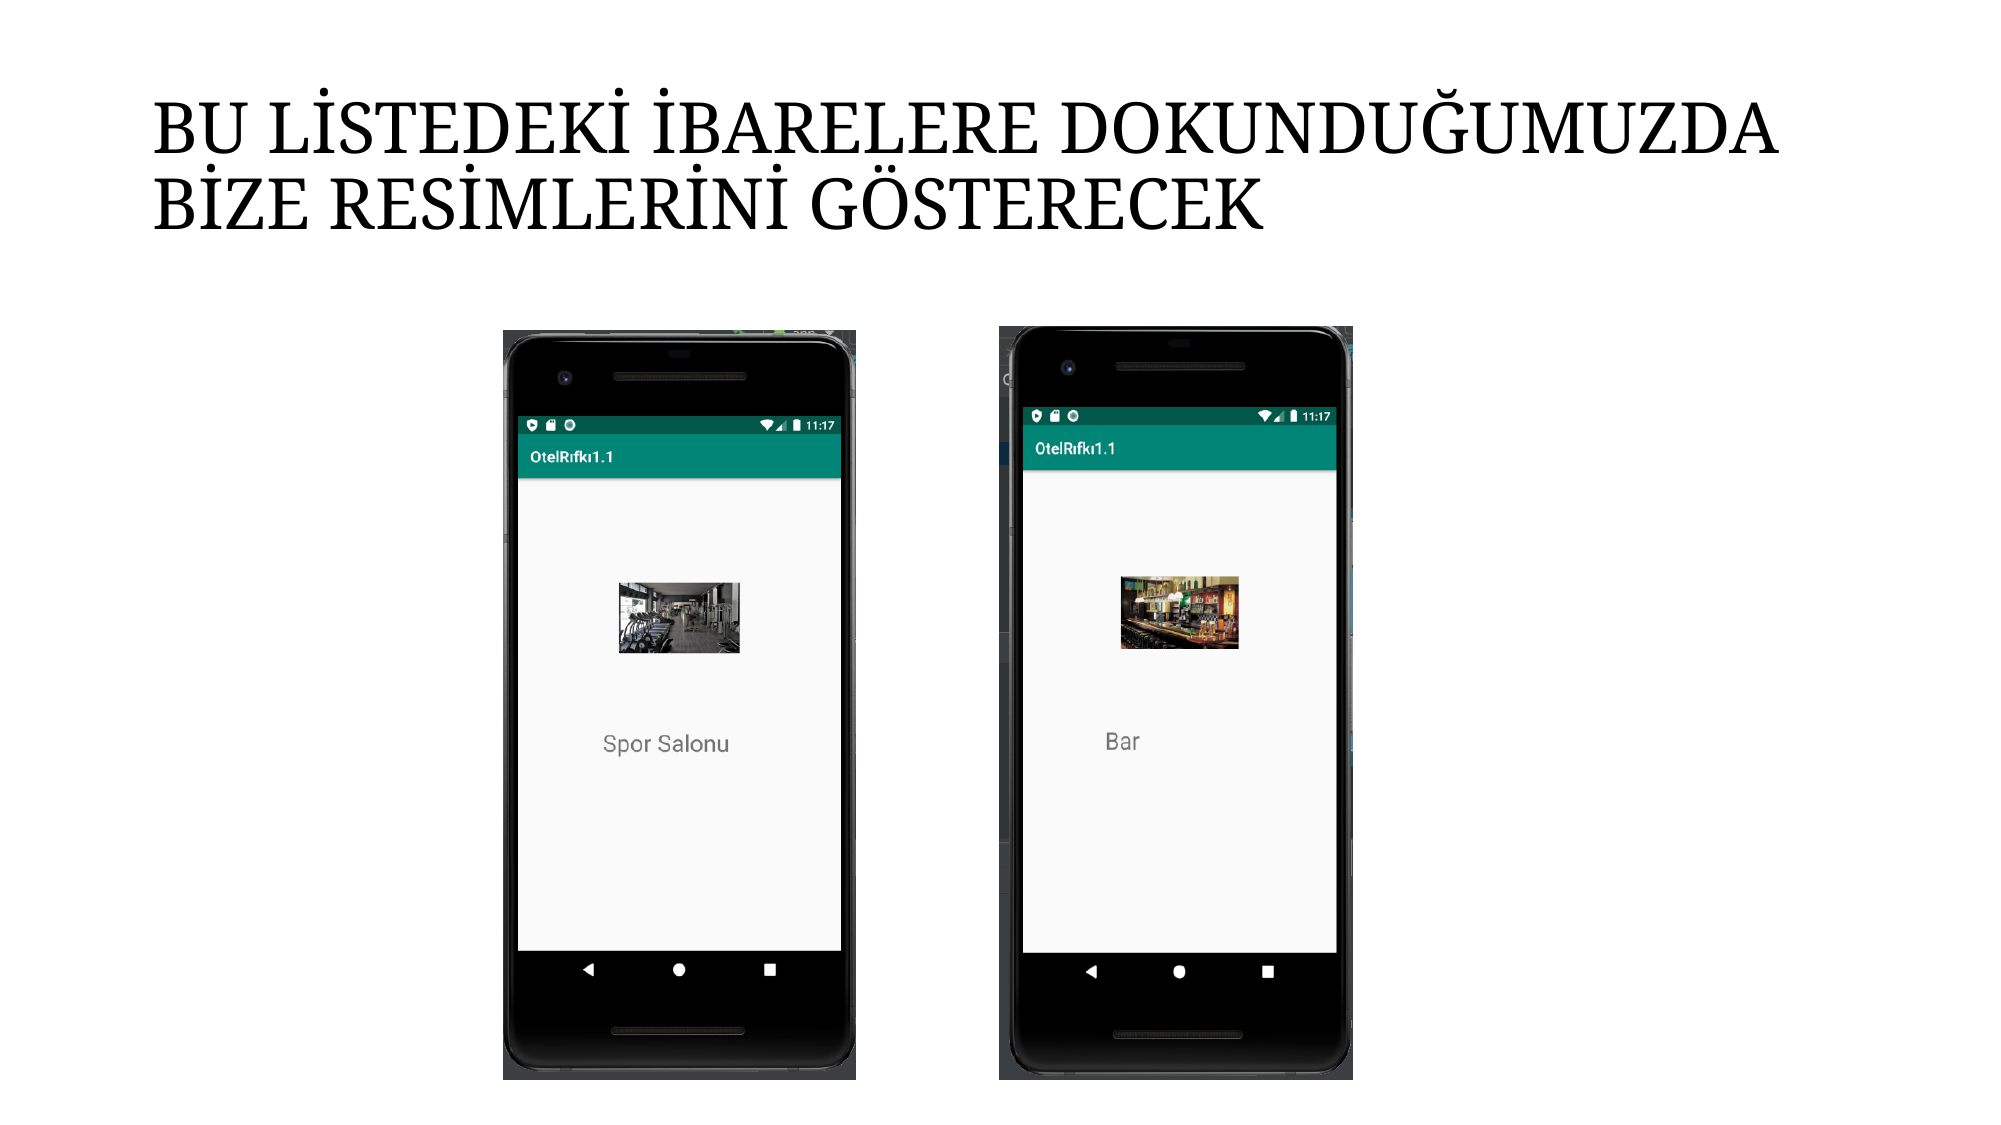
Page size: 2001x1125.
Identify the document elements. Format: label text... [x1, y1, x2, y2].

title BU LİSTEDEKİ İBARELERE DOKUNDUĞUMUZDA BİZE RESİMLERİNİ GÖSTERECEK [137, 59, 1863, 278]
picture [999, 326, 1353, 1080]
picture [502, 330, 856, 1080]
